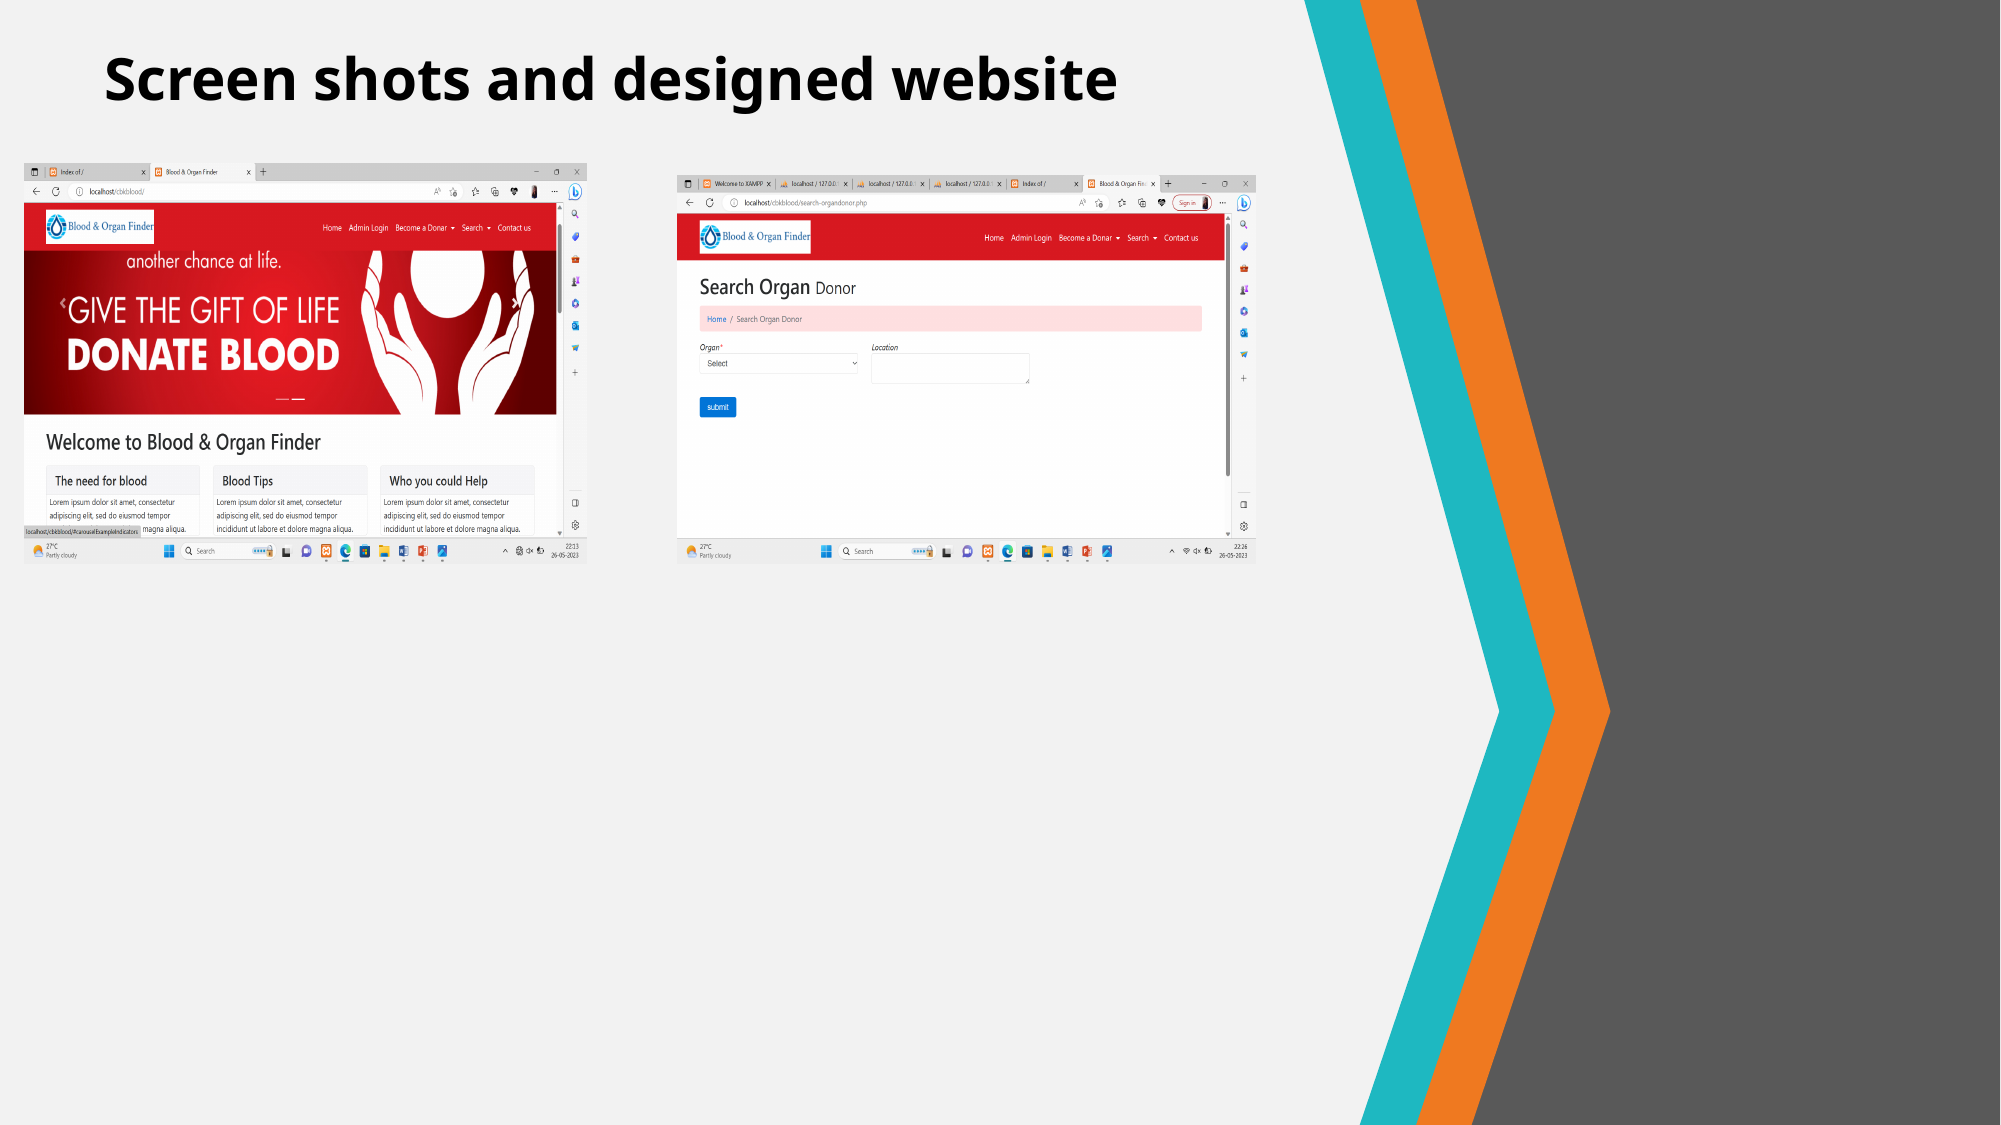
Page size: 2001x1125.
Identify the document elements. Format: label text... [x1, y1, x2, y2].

picture [24, 163, 587, 564]
title Screen shots and designed website [89, 42, 1140, 122]
picture [677, 175, 1256, 564]
